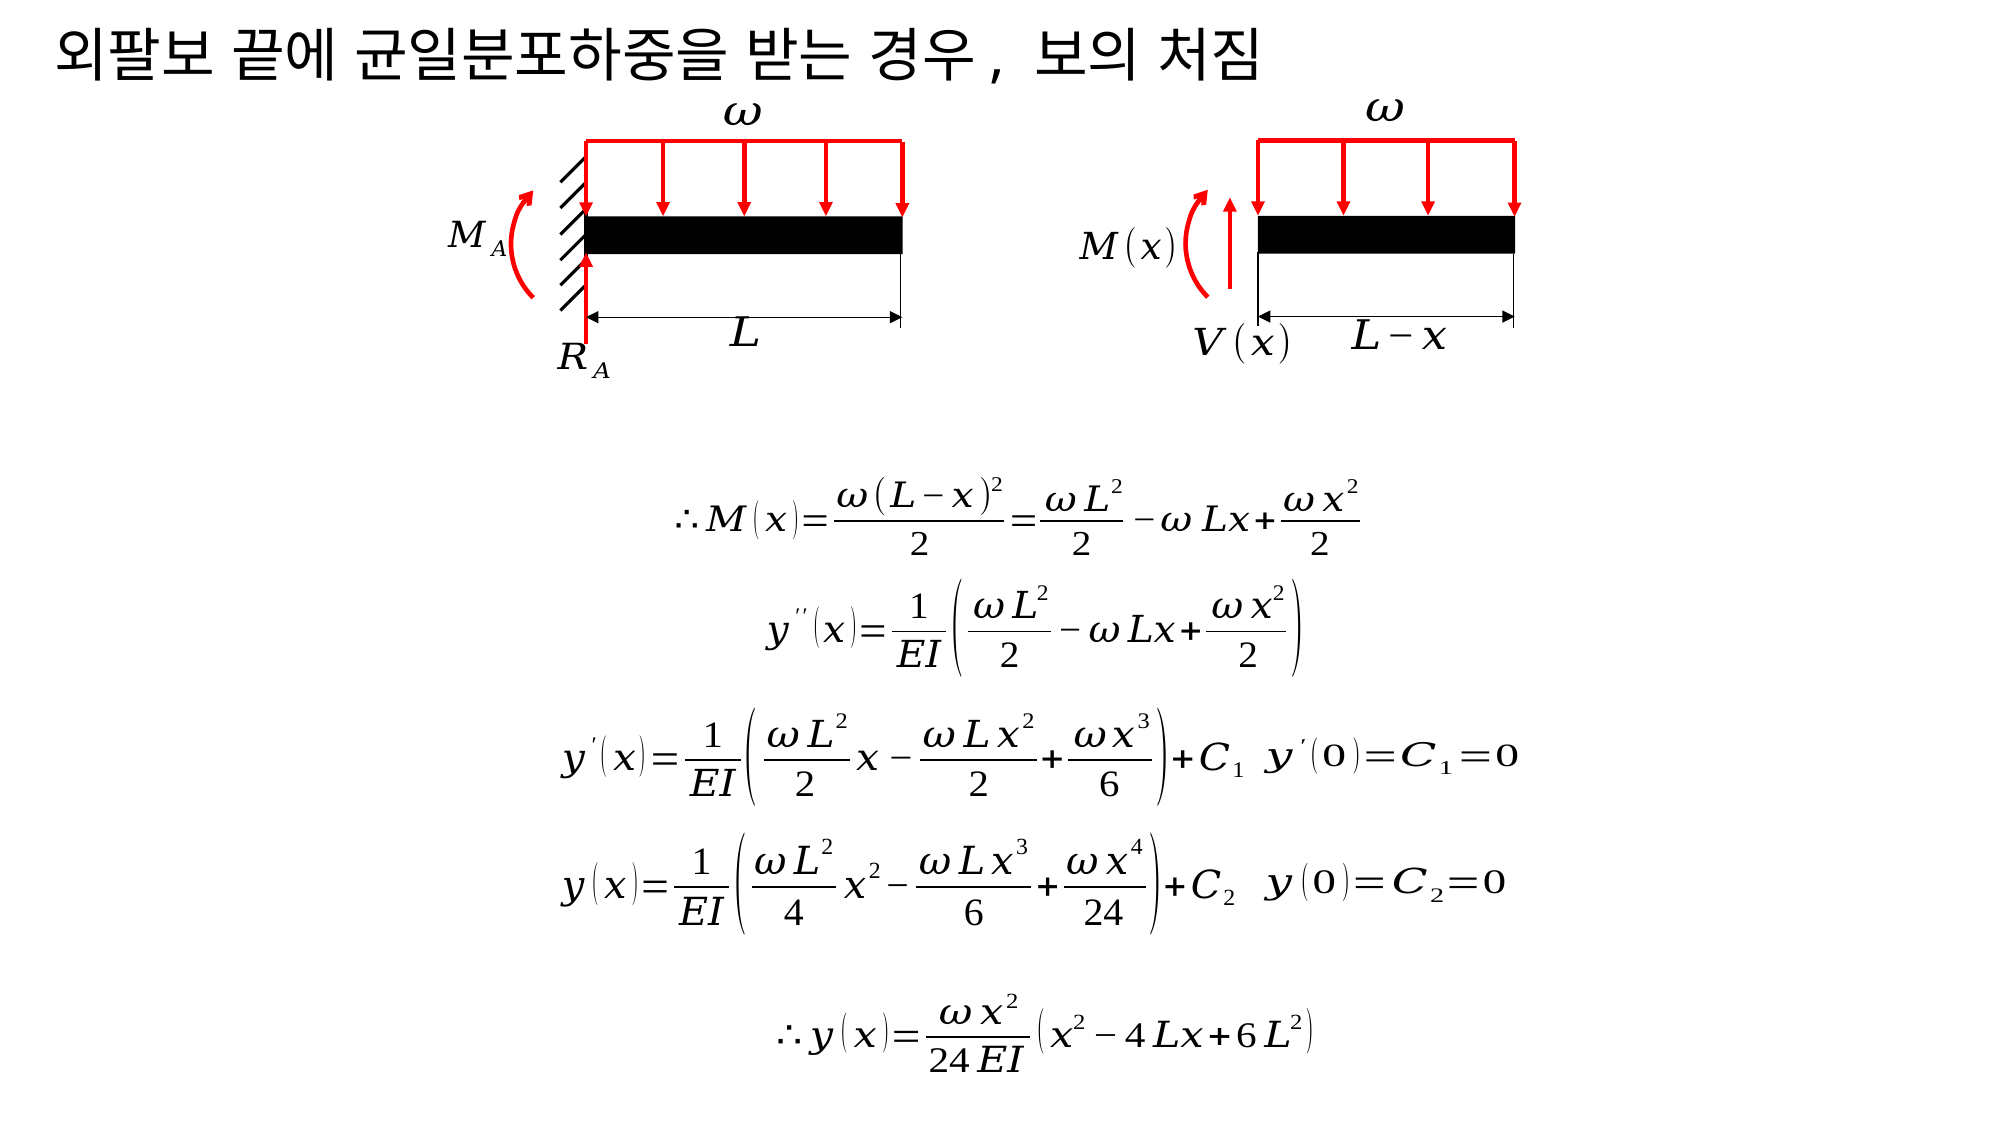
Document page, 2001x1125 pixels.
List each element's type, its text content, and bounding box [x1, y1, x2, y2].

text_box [1077, 84, 1516, 367]
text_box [445, 89, 903, 384]
text_box 외팔보 끝에 균일분포하중을 받는 경우, 보의 처짐 [39, 11, 1280, 96]
